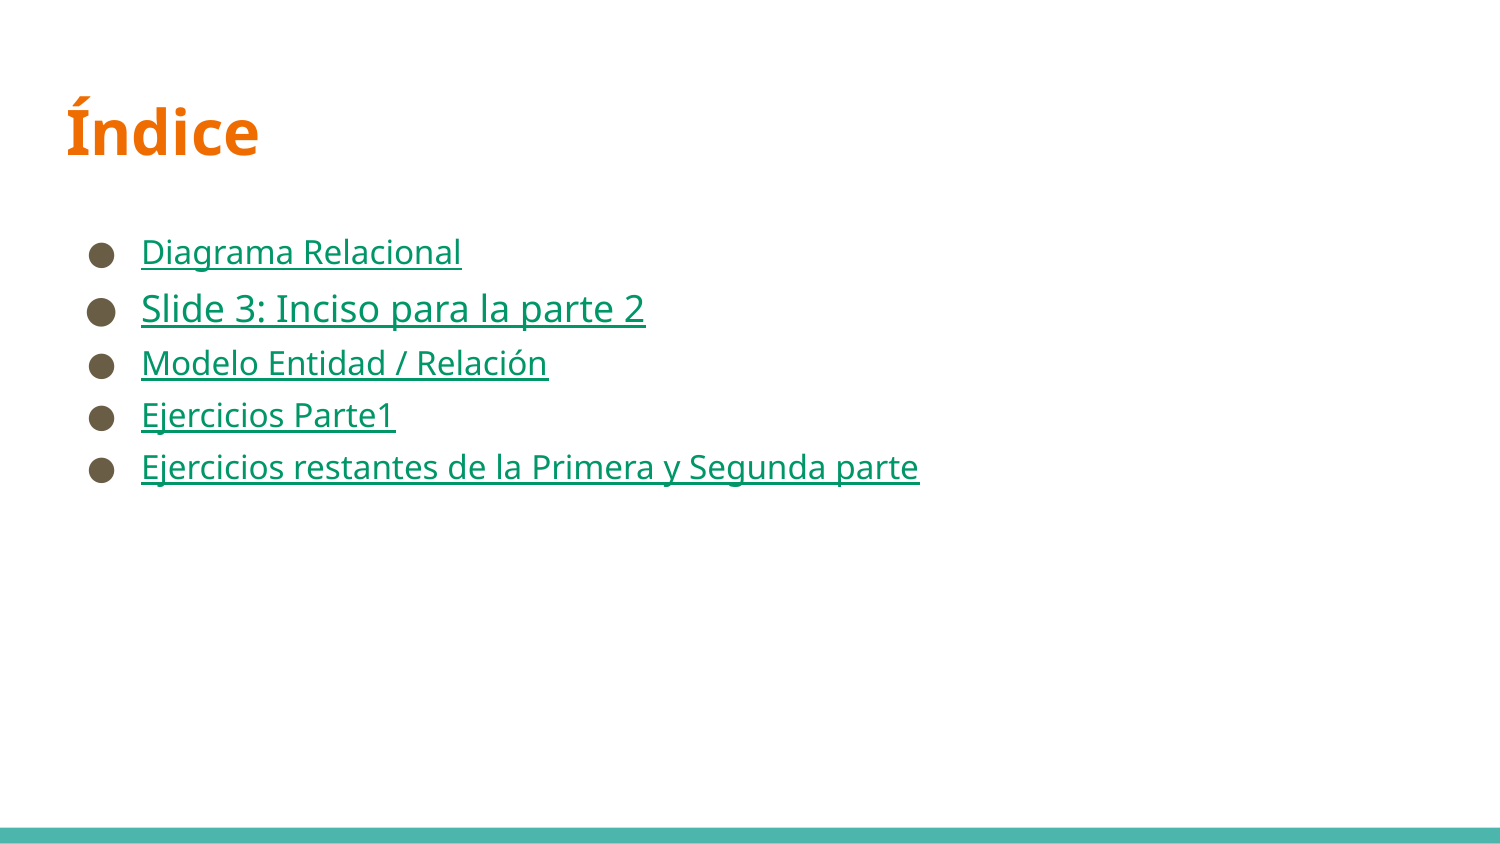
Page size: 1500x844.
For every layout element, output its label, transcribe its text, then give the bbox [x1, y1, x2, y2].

title Índice [51, 72, 1449, 189]
list Diagrama Relacional Slide 3: Inciso para la parte 2 Modelo Entidad / Relación Ejercicios Parte1 Ejercicios restantes de la Primera y Segunda parte [51, 207, 1449, 750]
